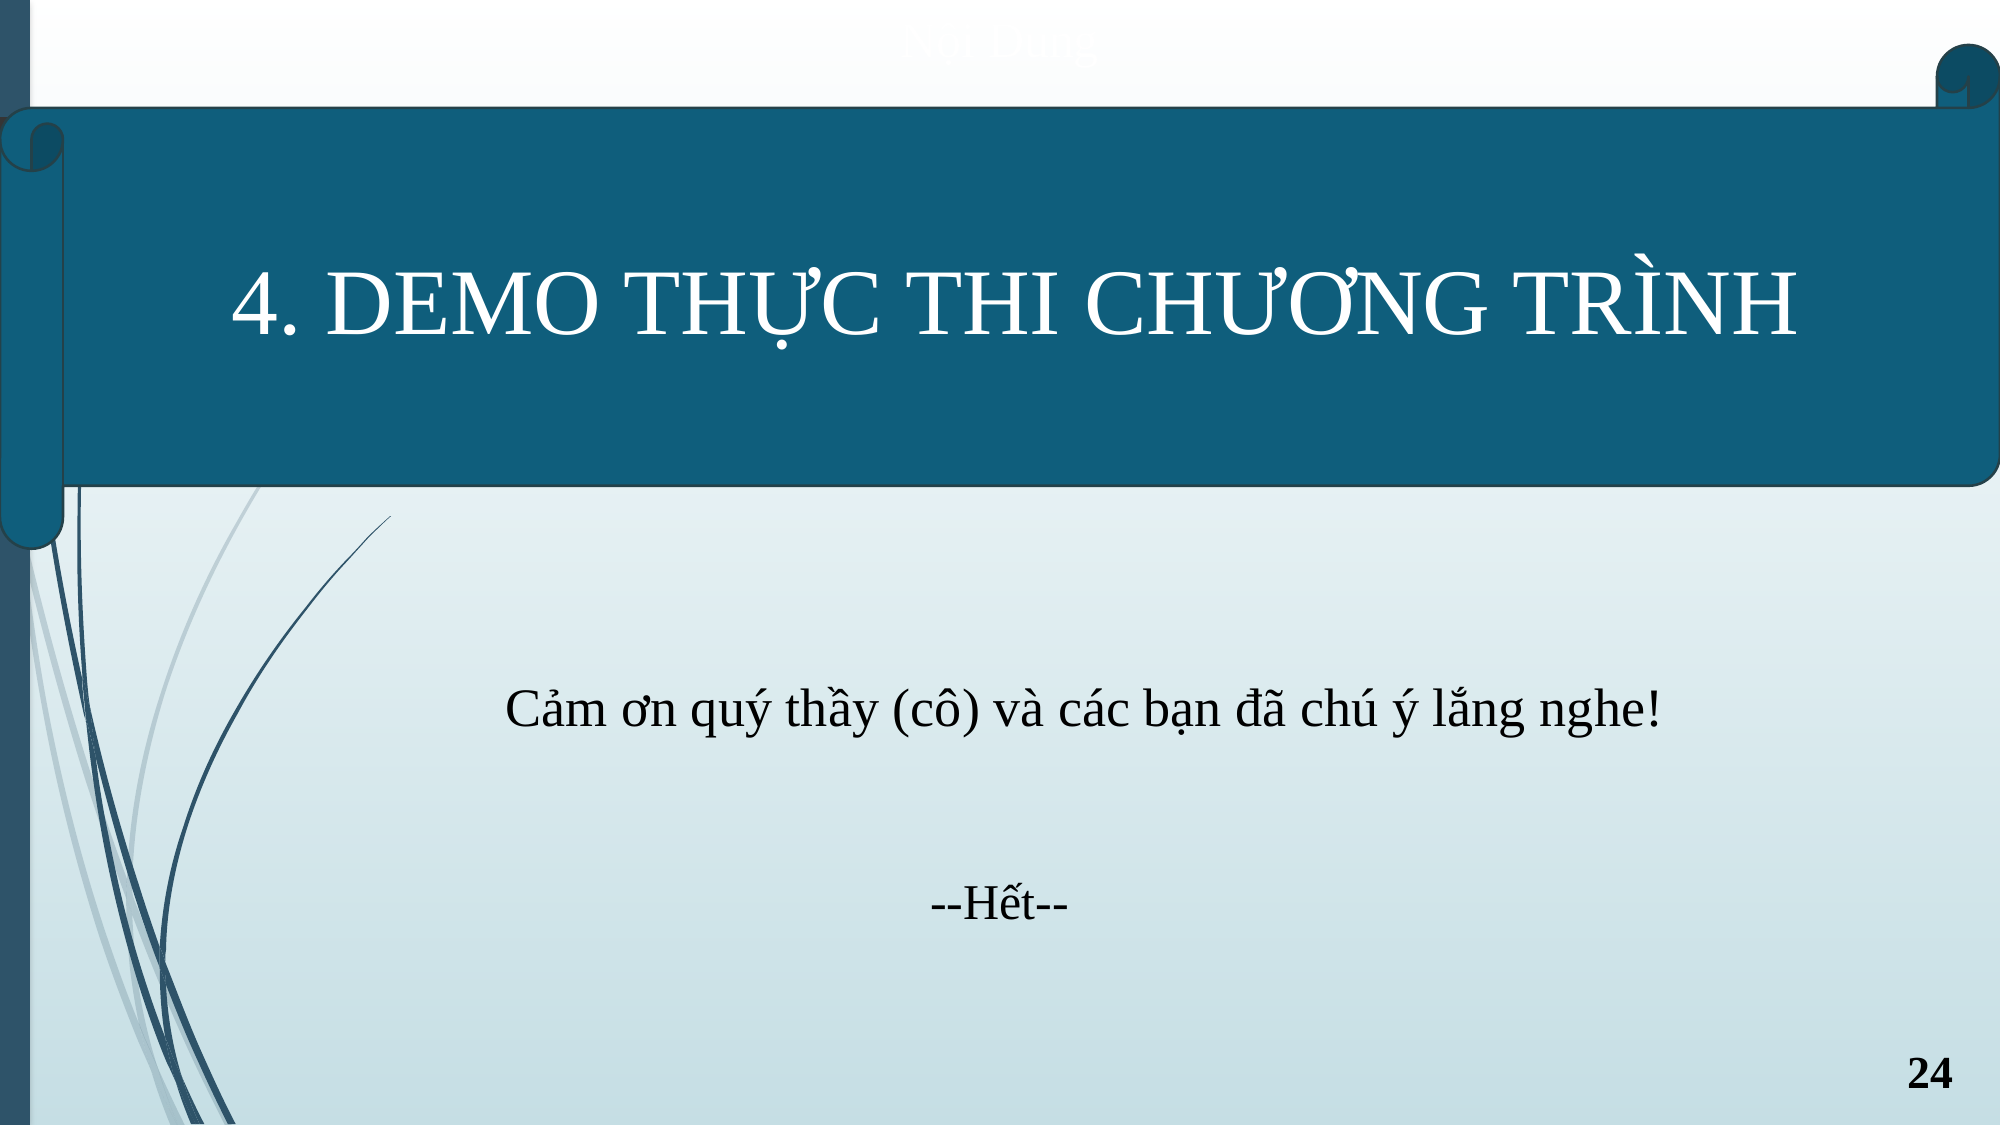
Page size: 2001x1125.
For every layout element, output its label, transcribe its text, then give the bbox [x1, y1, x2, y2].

title Nội Dung [0, 0, 2000, 127]
text_box 4. DEMO THỰC THI CHƯƠNG TRÌNH [0, 43, 2000, 551]
text_box Cảm ơn quý thầy (cô) và các bạn đã chú ý lắng nghe! [490, 665, 1680, 745]
text_box 24 [1890, 1034, 1971, 1105]
text_box --Hết-- [915, 862, 1085, 938]
